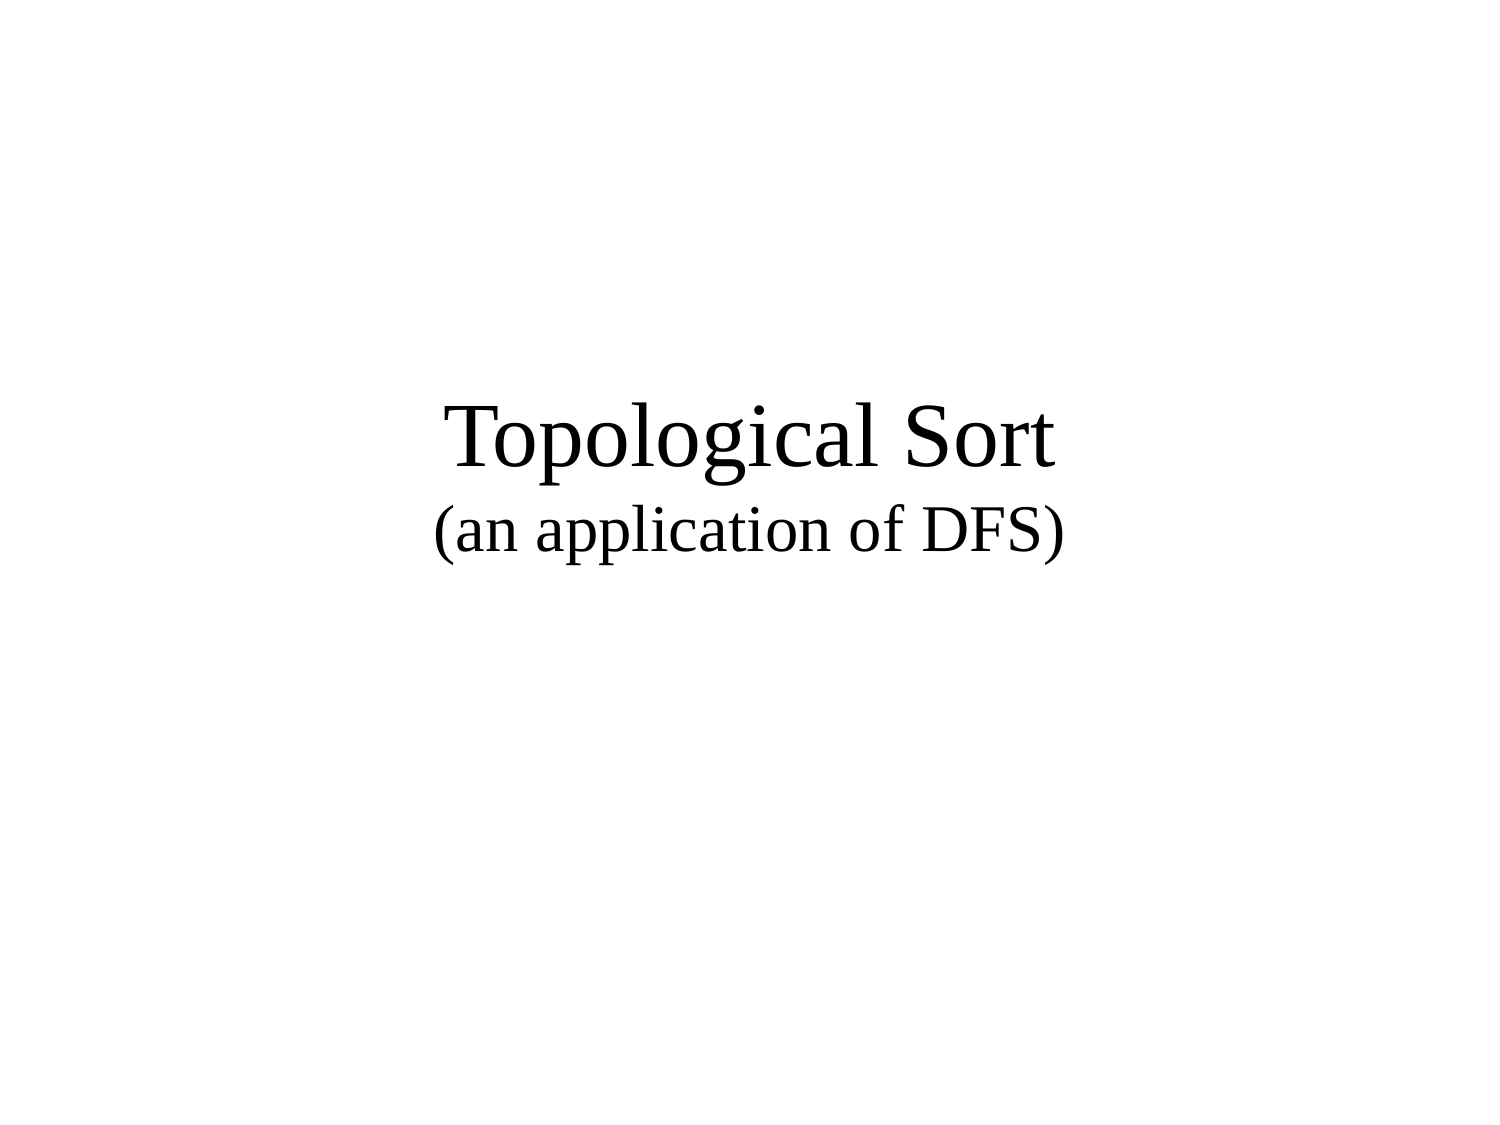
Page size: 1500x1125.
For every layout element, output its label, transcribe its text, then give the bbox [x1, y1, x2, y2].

title Topological Sort (an application of DFS) [112, 349, 1388, 591]
